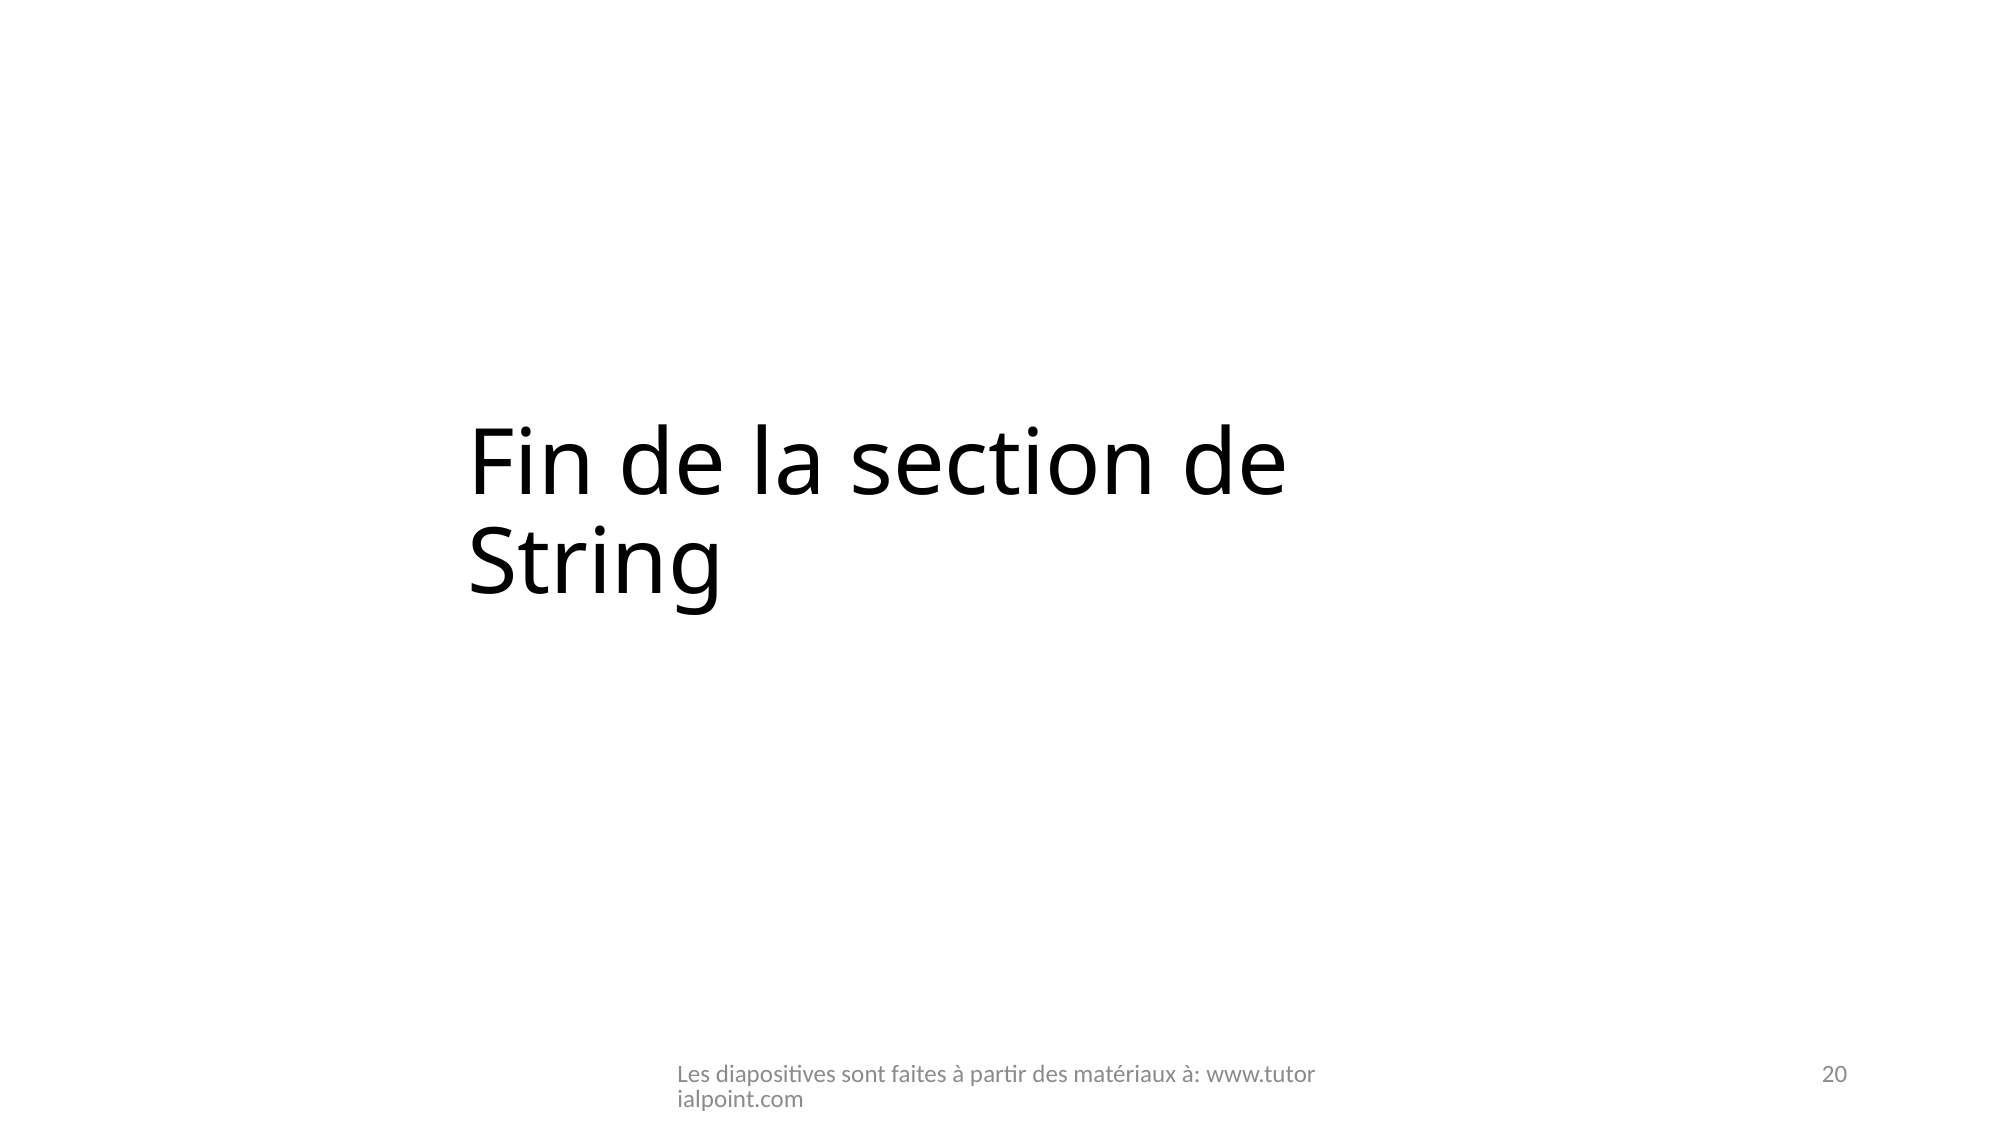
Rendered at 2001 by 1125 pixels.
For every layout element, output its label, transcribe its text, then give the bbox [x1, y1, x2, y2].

title Fin de la section de String [452, 405, 1496, 624]
slide_number 20 [1412, 1042, 1863, 1103]
footer Les diapositives sont faites à partir des matériaux à: www.tutorialpoint.com [662, 1042, 1338, 1103]
